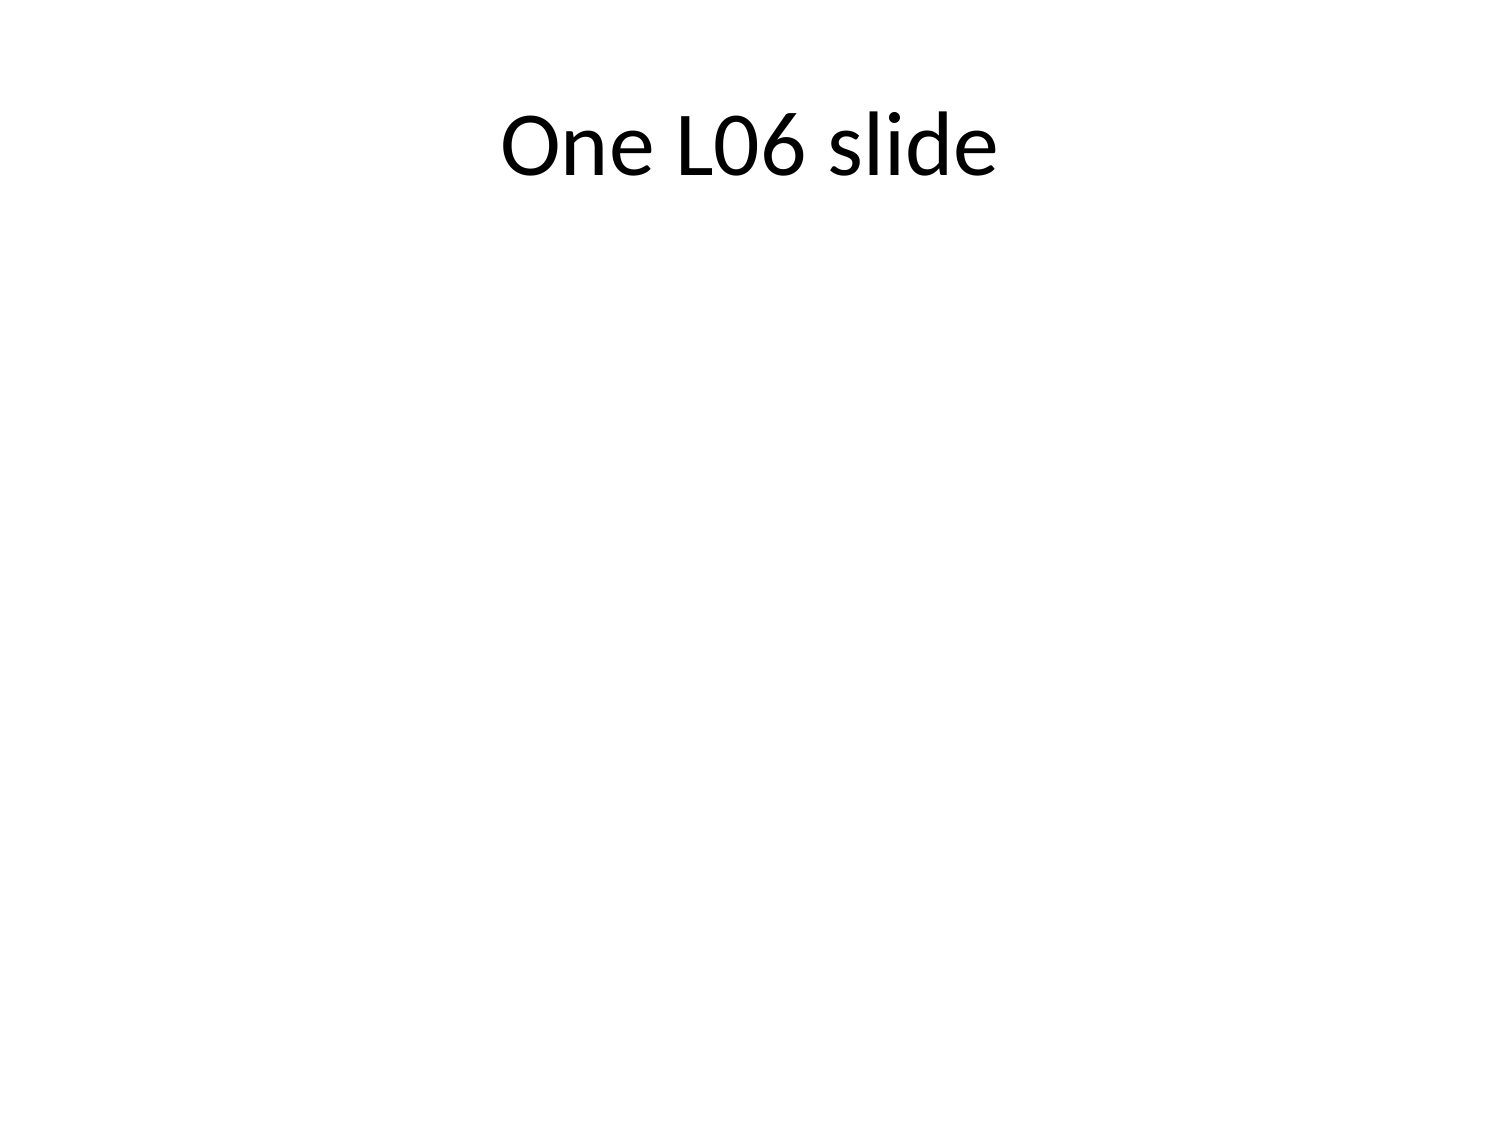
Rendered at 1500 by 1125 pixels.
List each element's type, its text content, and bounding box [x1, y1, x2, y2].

title One L06 slide [75, 45, 1425, 233]
